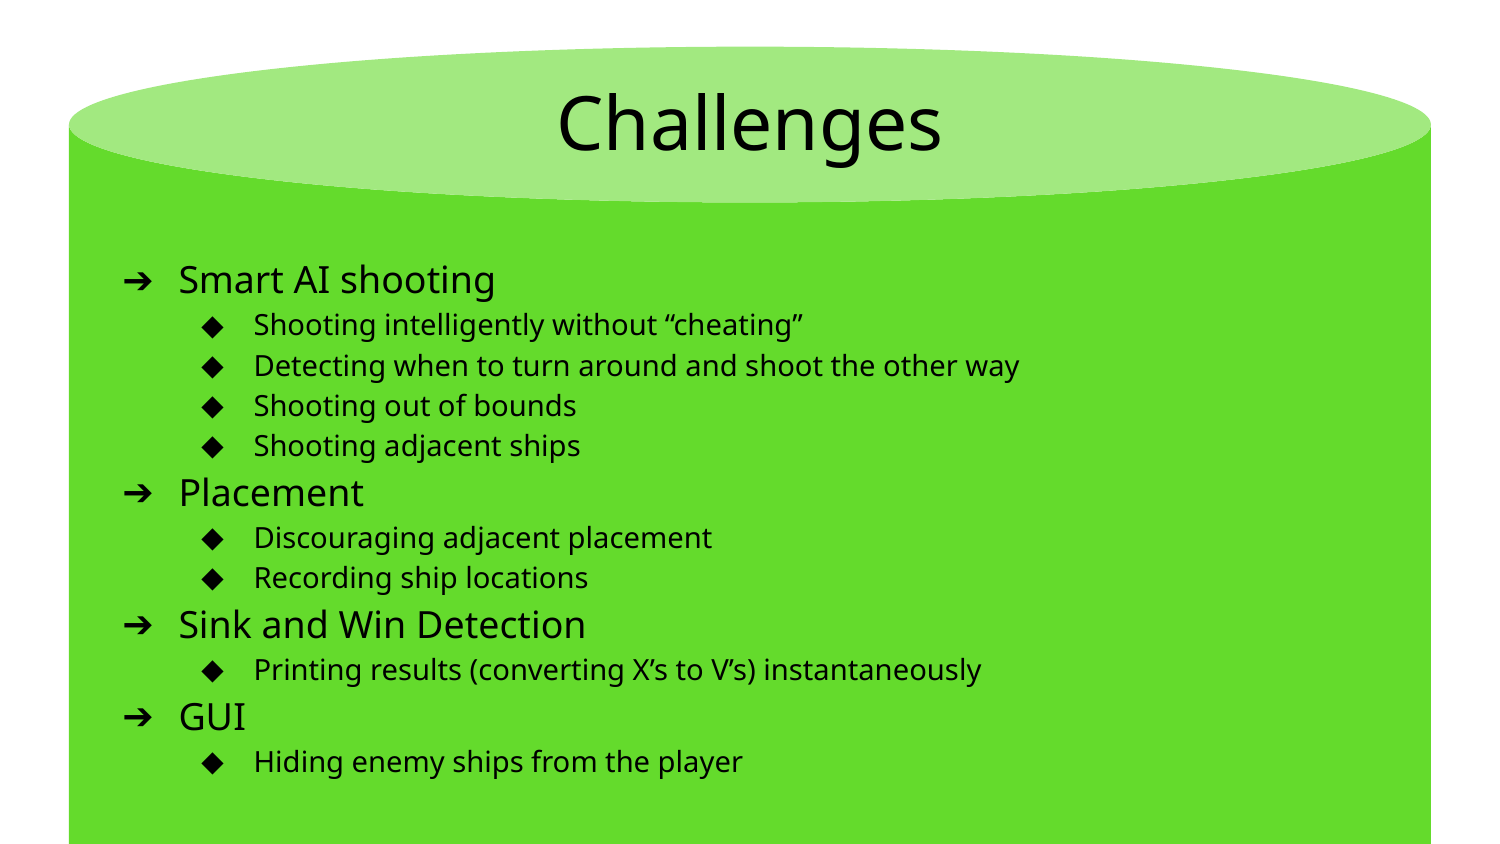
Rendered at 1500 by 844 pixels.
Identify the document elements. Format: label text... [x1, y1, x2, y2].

text_box [68, 155, 1431, 844]
list Smart AI shooting Shooting intelligently without “cheating” Detecting when to turn around and shoot the other way Shooting out of bounds Shooting adjacent ships Placement Discouraging adjacent placement Recording ship locations Sink and Win Detection Printing results (converting X’s to V’s) instantaneously GUI Hiding enemy ships from the player [88, 234, 1487, 796]
title Challenges [51, 60, 1449, 155]
